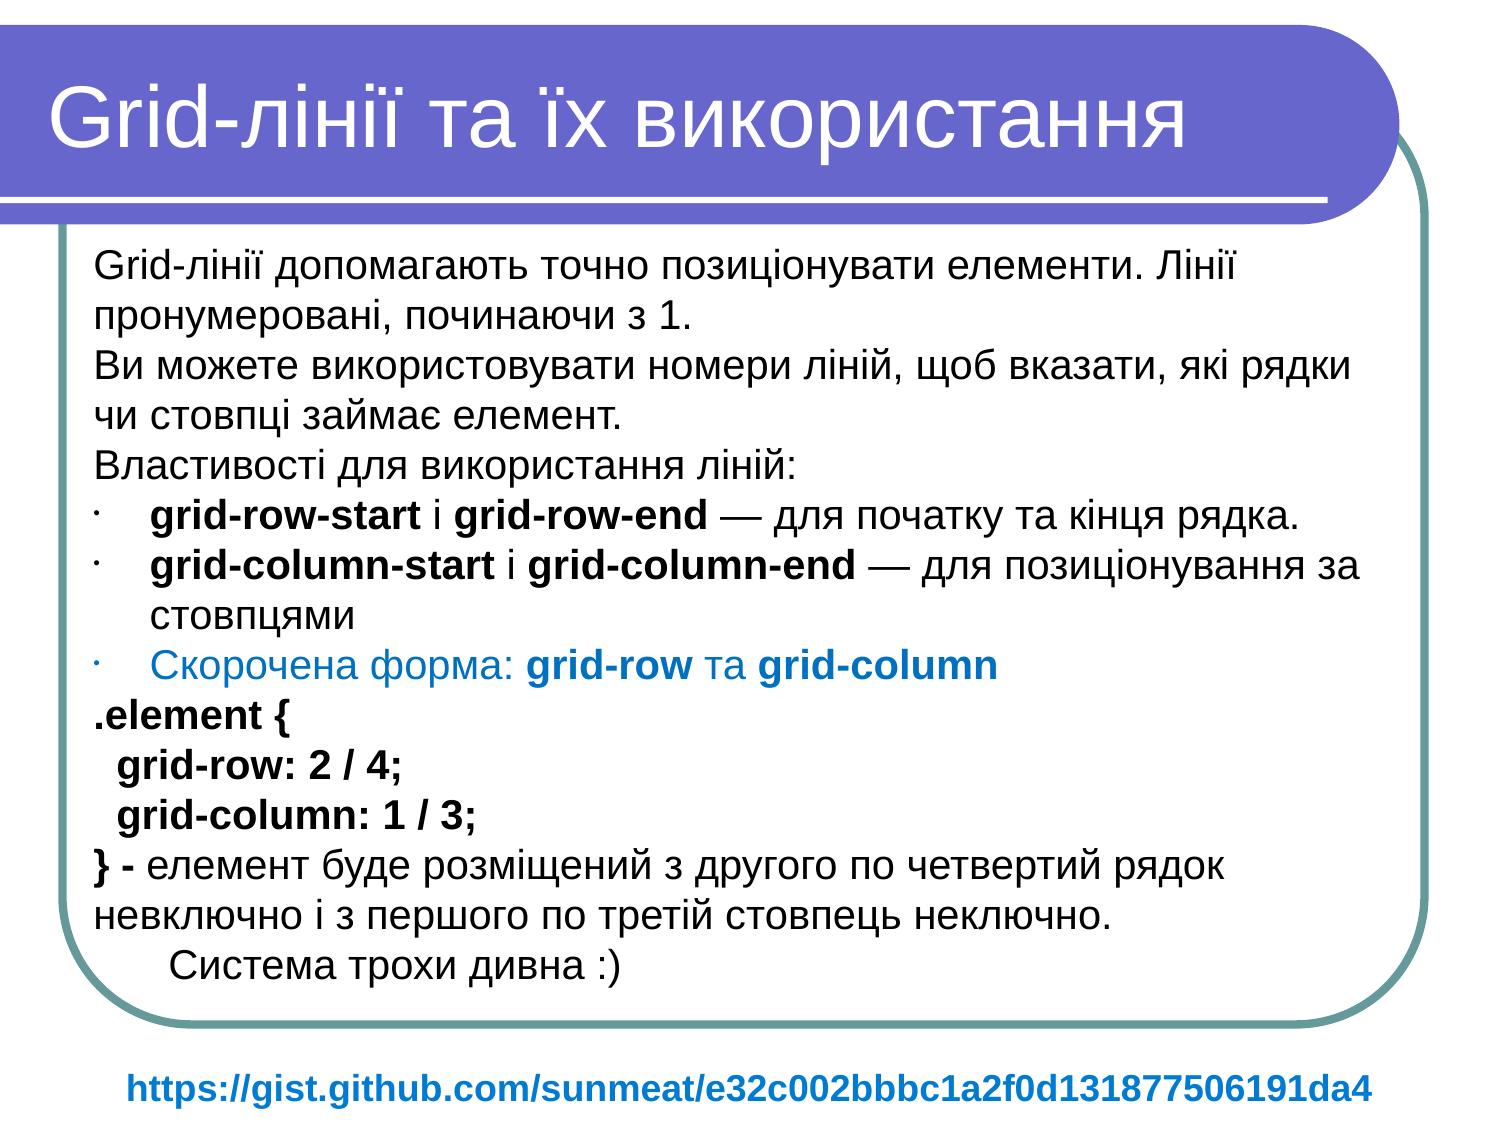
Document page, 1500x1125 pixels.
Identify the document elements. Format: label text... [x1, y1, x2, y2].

text_box Grid-лінії допомагають точно позиціонувати елементи. Лінії пронумеровані, починаючи з 1. Ви можете використовувати номери ліній, щоб вказати, які рядки чи стовпці займає елемент. Властивості для використання ліній: grid-row-start і grid-row-end — для початку та кінця рядка. grid-column-start і grid-column-end — для позиціонування за стовпцями Скорочена форма: grid-row та grid-column .element { grid-row: 2 / 4; grid-column: 1 / 3; } - елемент буде розміщений з другого по четвертий рядок невключно і з першого по третій стовпець неключно. Система трохи дивна :) [78, 230, 1379, 956]
text_box Grid-лінії та їх використання [32, 37, 1347, 188]
text_box https://gist.github.com/sunmeat/e32c002bbbc1a2f0d131877506191da4 [12, 1057, 1487, 1117]
